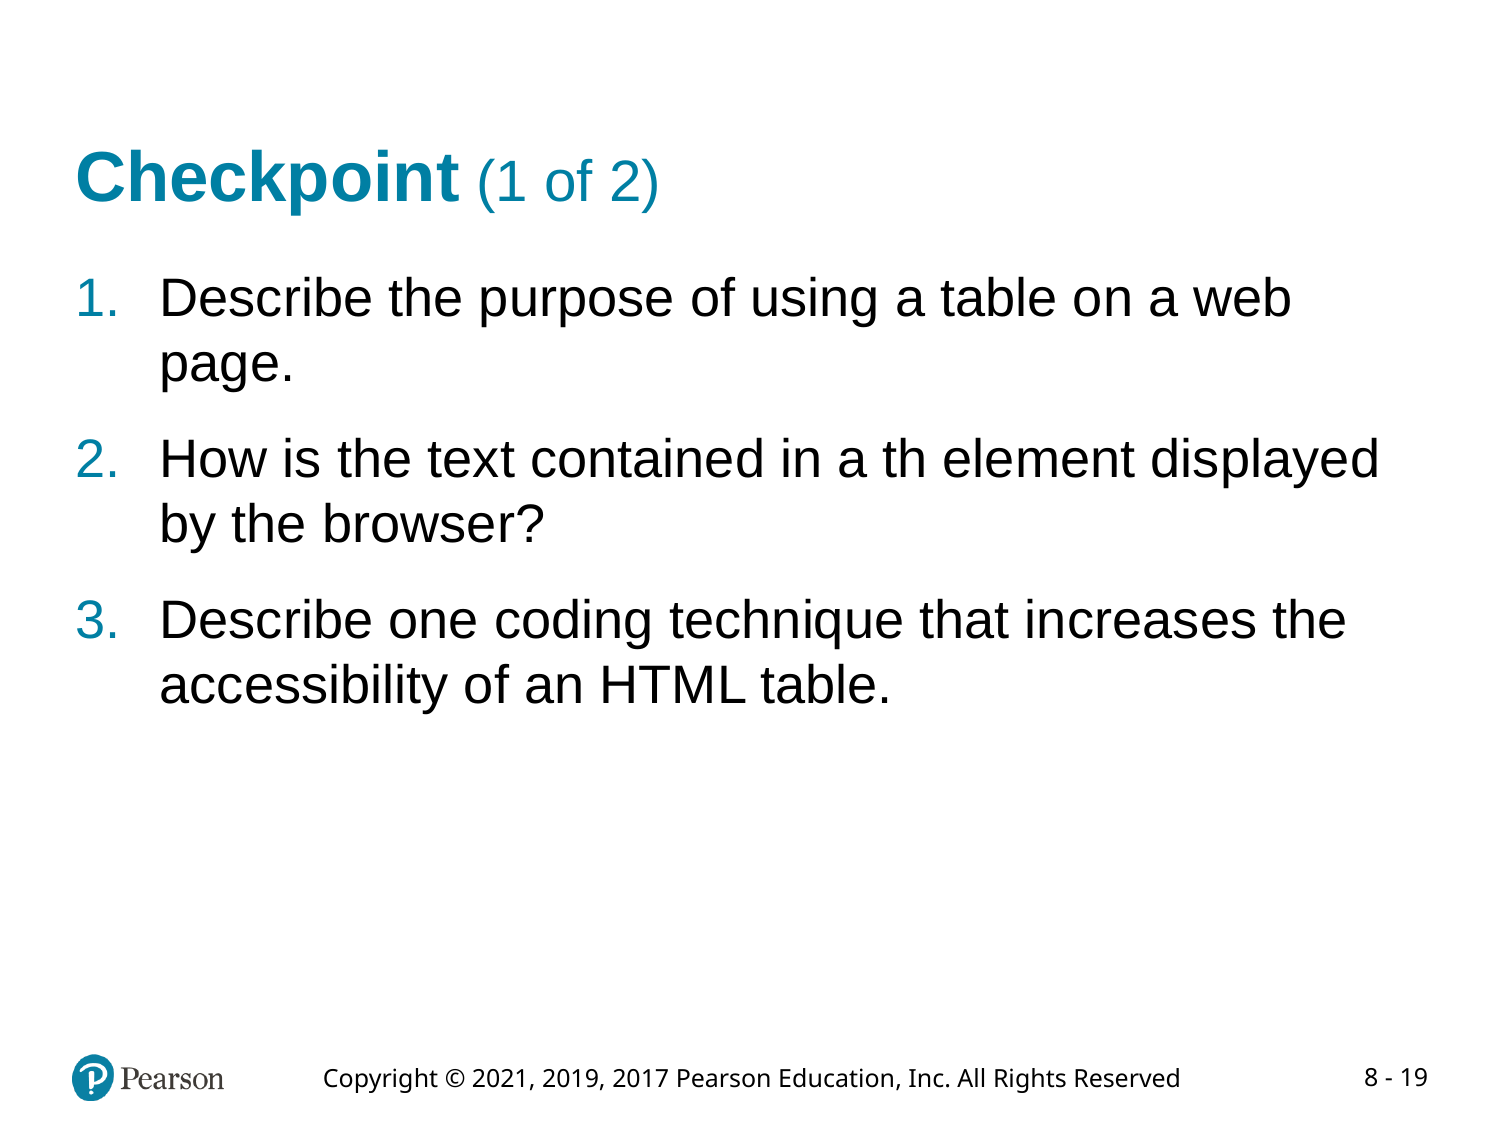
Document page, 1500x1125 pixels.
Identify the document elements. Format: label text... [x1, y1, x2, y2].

list Describe the purpose of using a table on a web page. How is the text contained in a th element displayed by the browser? Describe one coding technique that increases the accessibility of an HTML table. [75, 262, 1425, 1005]
title Checkpoint (1 of 2) [75, 35, 1425, 216]
picture [99, 1054, 224, 1101]
picture [72, 1087, 83, 1101]
picture [81, 1064, 107, 1089]
picture [72, 1054, 89, 1072]
